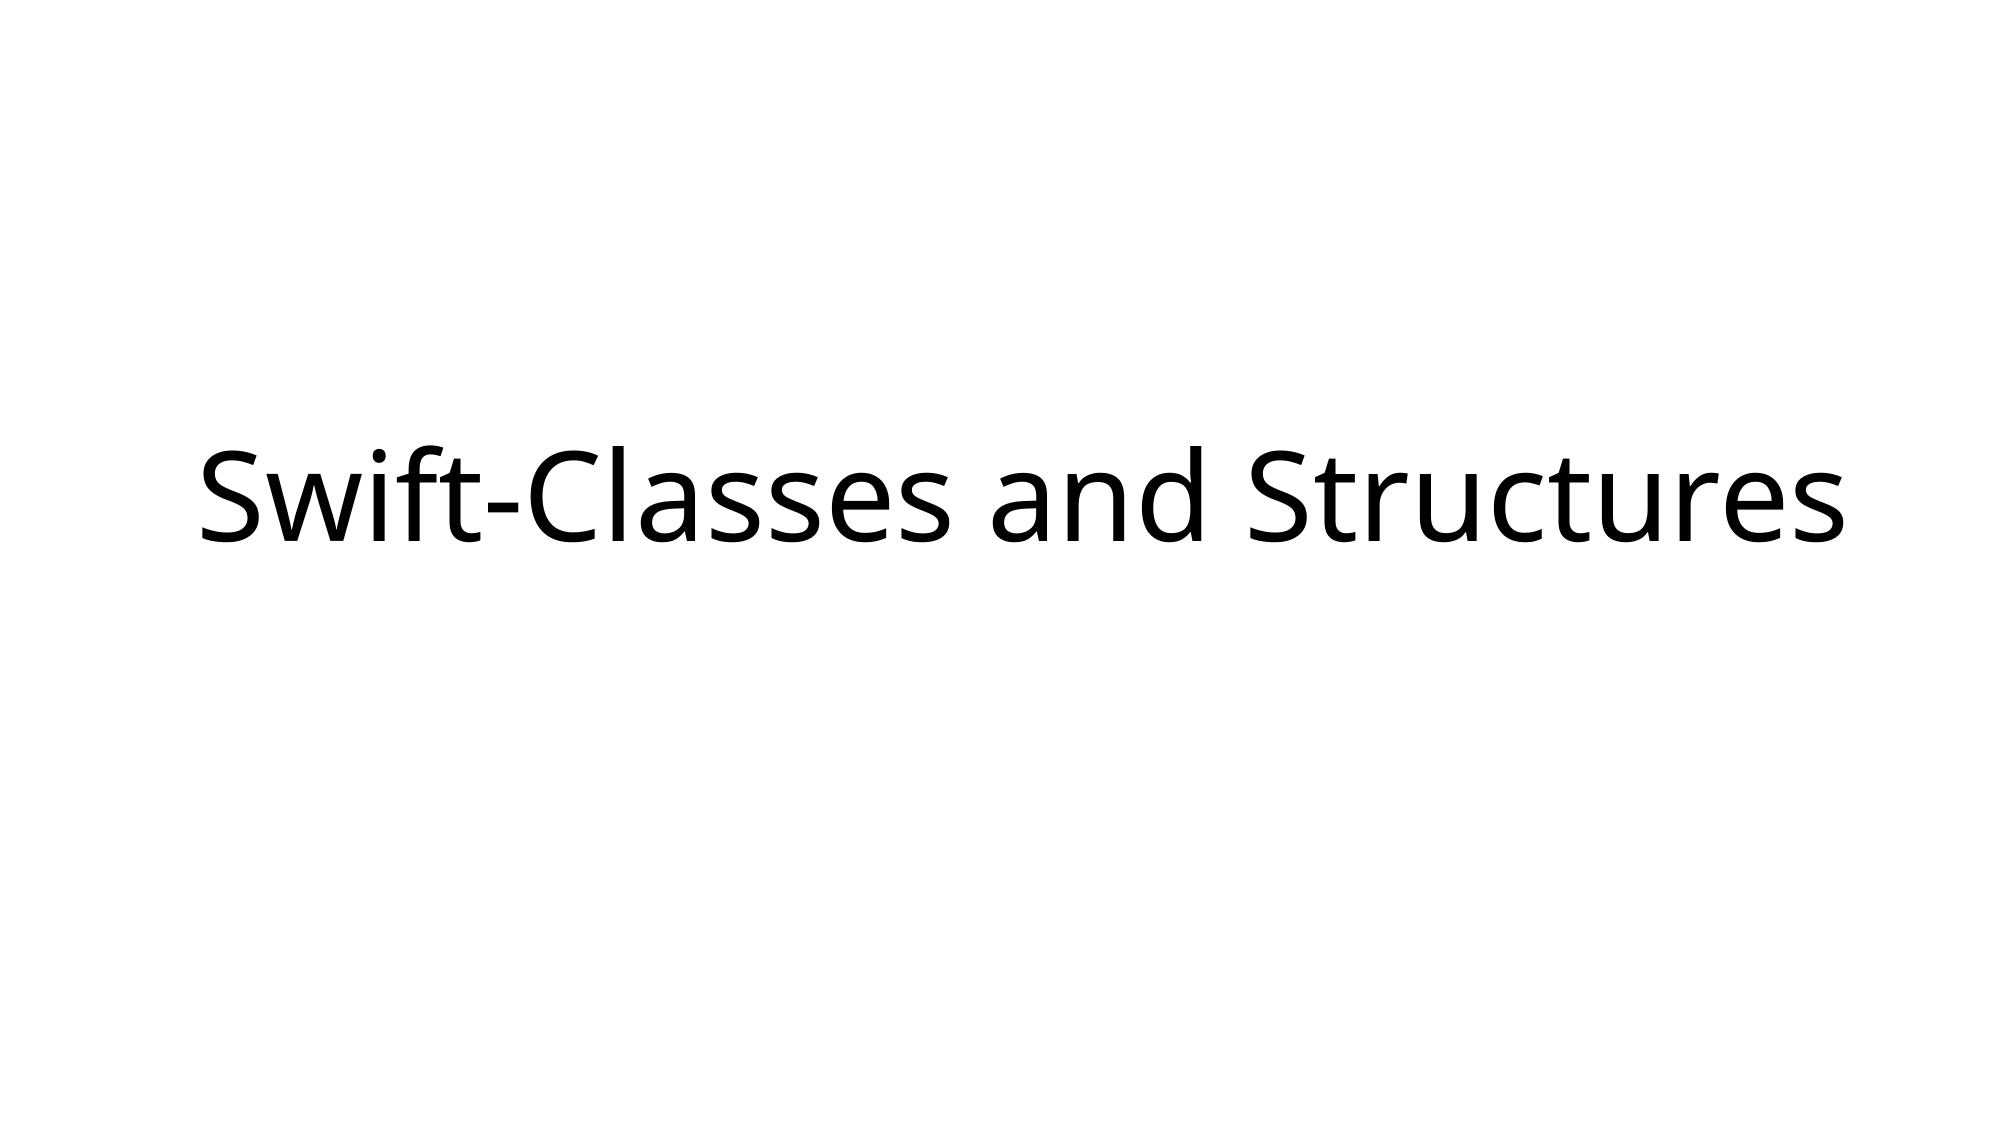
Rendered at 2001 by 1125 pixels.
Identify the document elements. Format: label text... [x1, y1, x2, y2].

title Swift-Classes and Structures [152, 184, 1896, 576]
